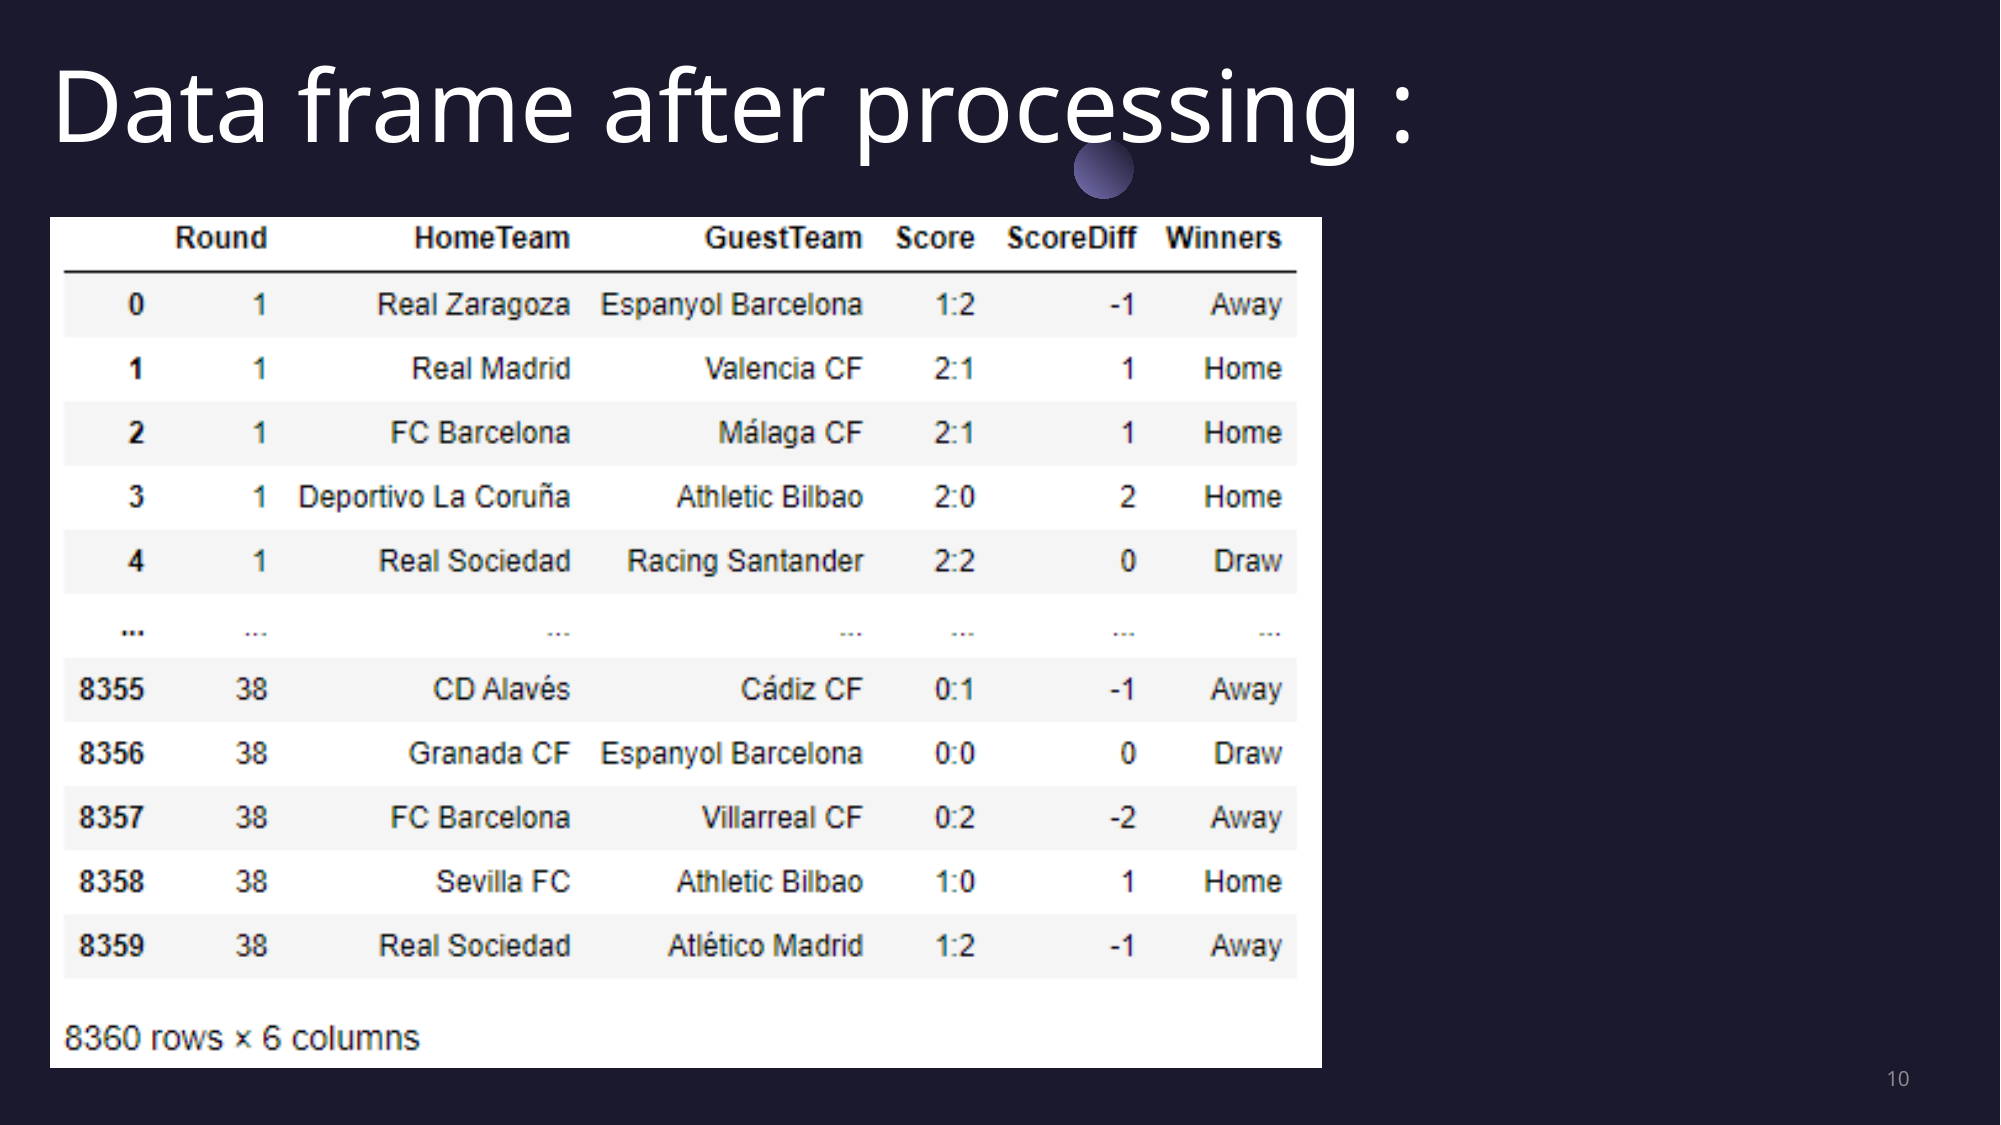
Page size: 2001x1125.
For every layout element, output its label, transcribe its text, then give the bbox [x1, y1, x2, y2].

slide_number 10 [1632, 1067, 1910, 1093]
title Data frame after processing : [50, 42, 1950, 164]
picture [50, 217, 1322, 1068]
